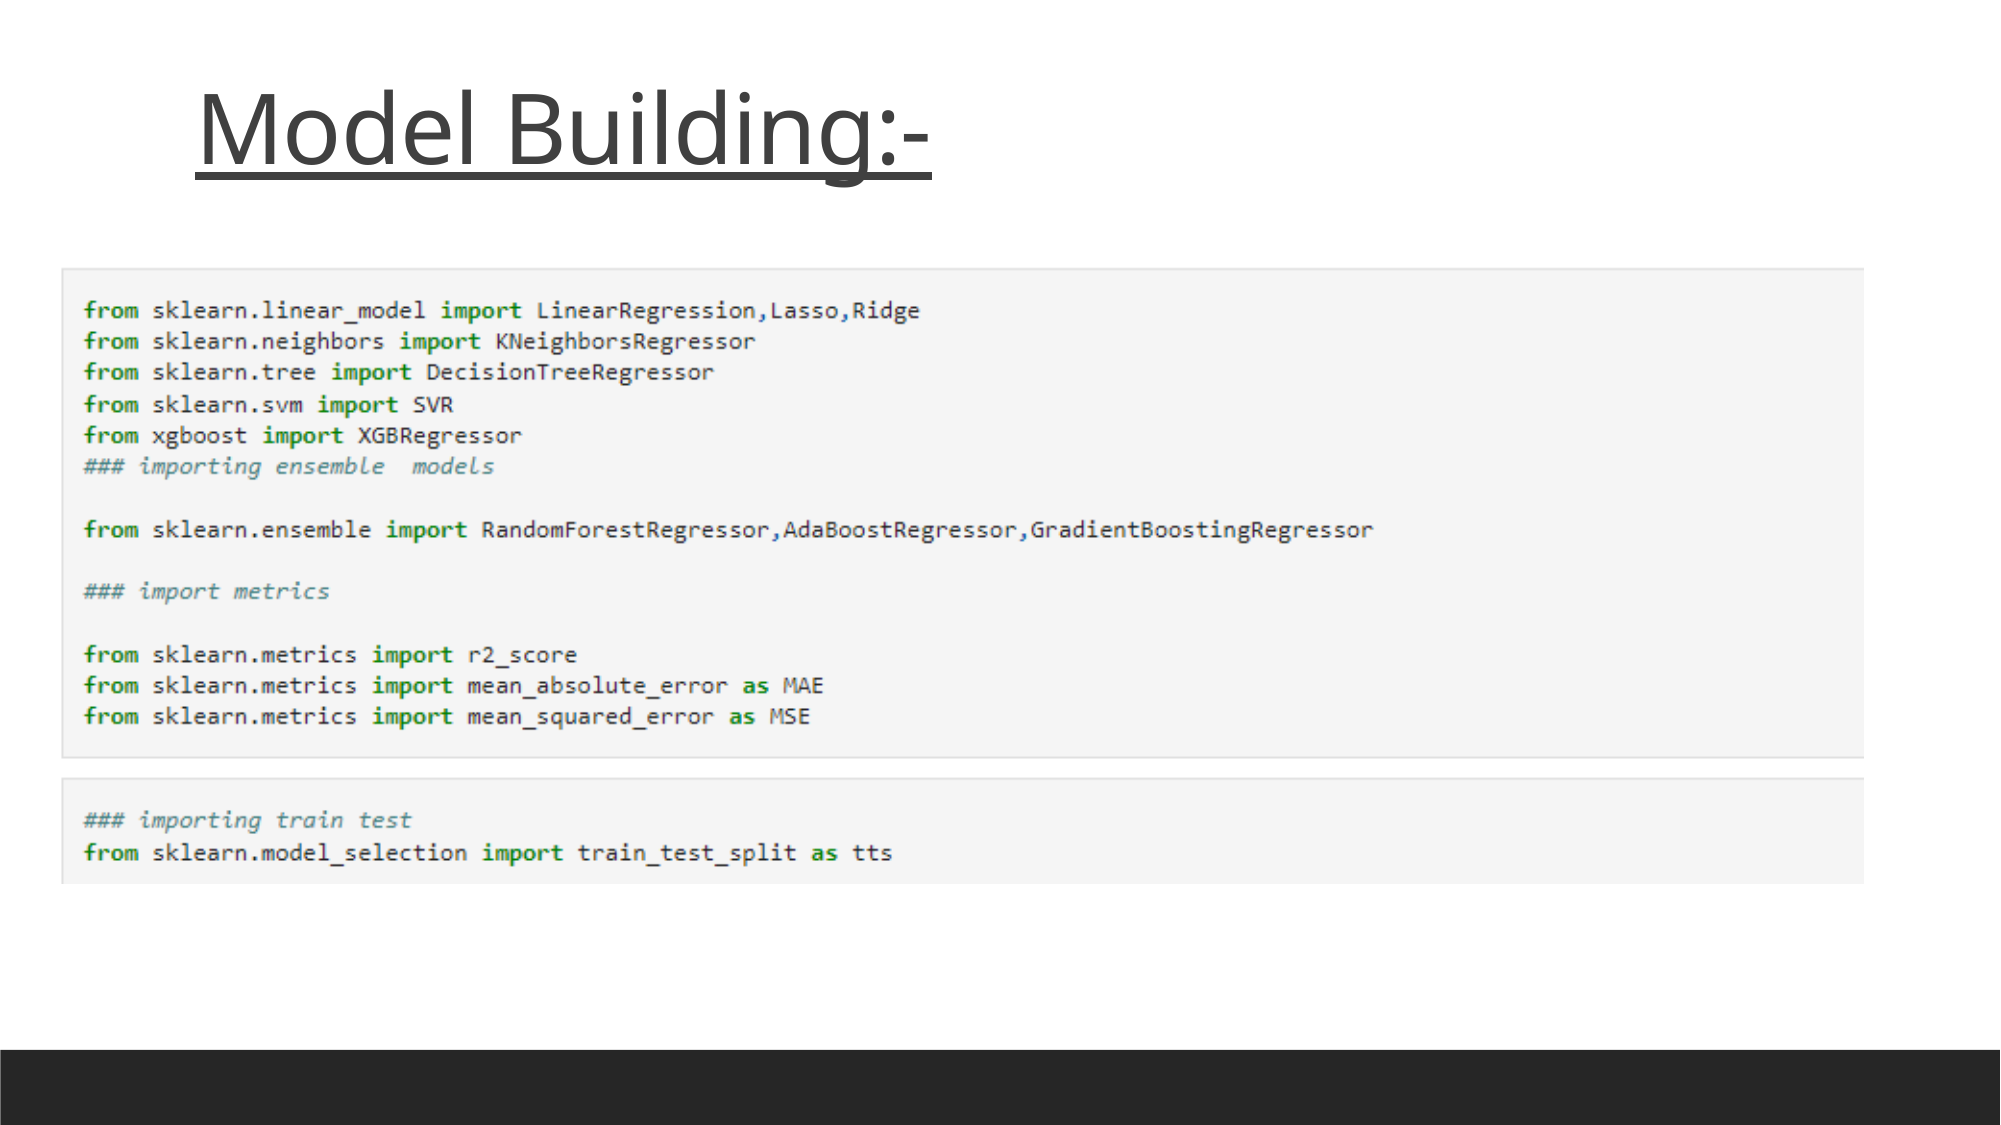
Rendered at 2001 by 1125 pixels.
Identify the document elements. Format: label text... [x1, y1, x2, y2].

title Model Building:- [180, 0, 1830, 194]
picture [60, 257, 1865, 885]
